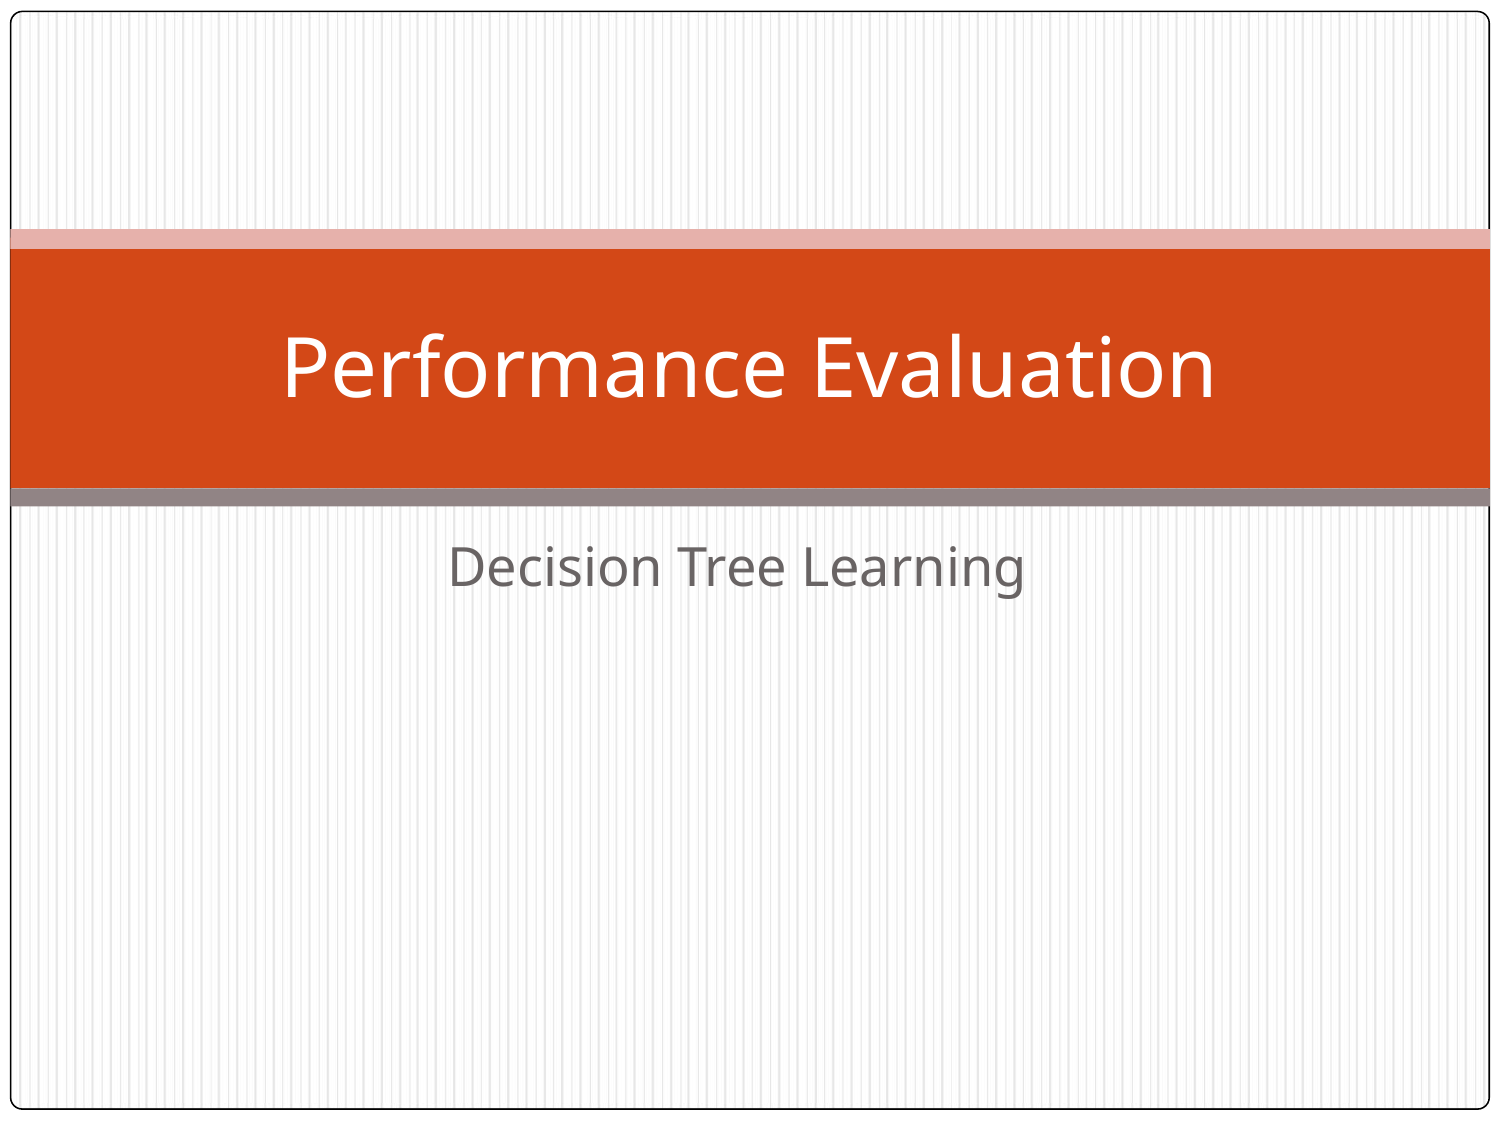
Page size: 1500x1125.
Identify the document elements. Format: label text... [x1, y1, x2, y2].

title Performance Evaluation [75, 247, 1425, 489]
subtitle Decision Tree Learning [212, 525, 1263, 788]
picture [12, 507, 1488, 1108]
picture [12, 13, 1488, 229]
